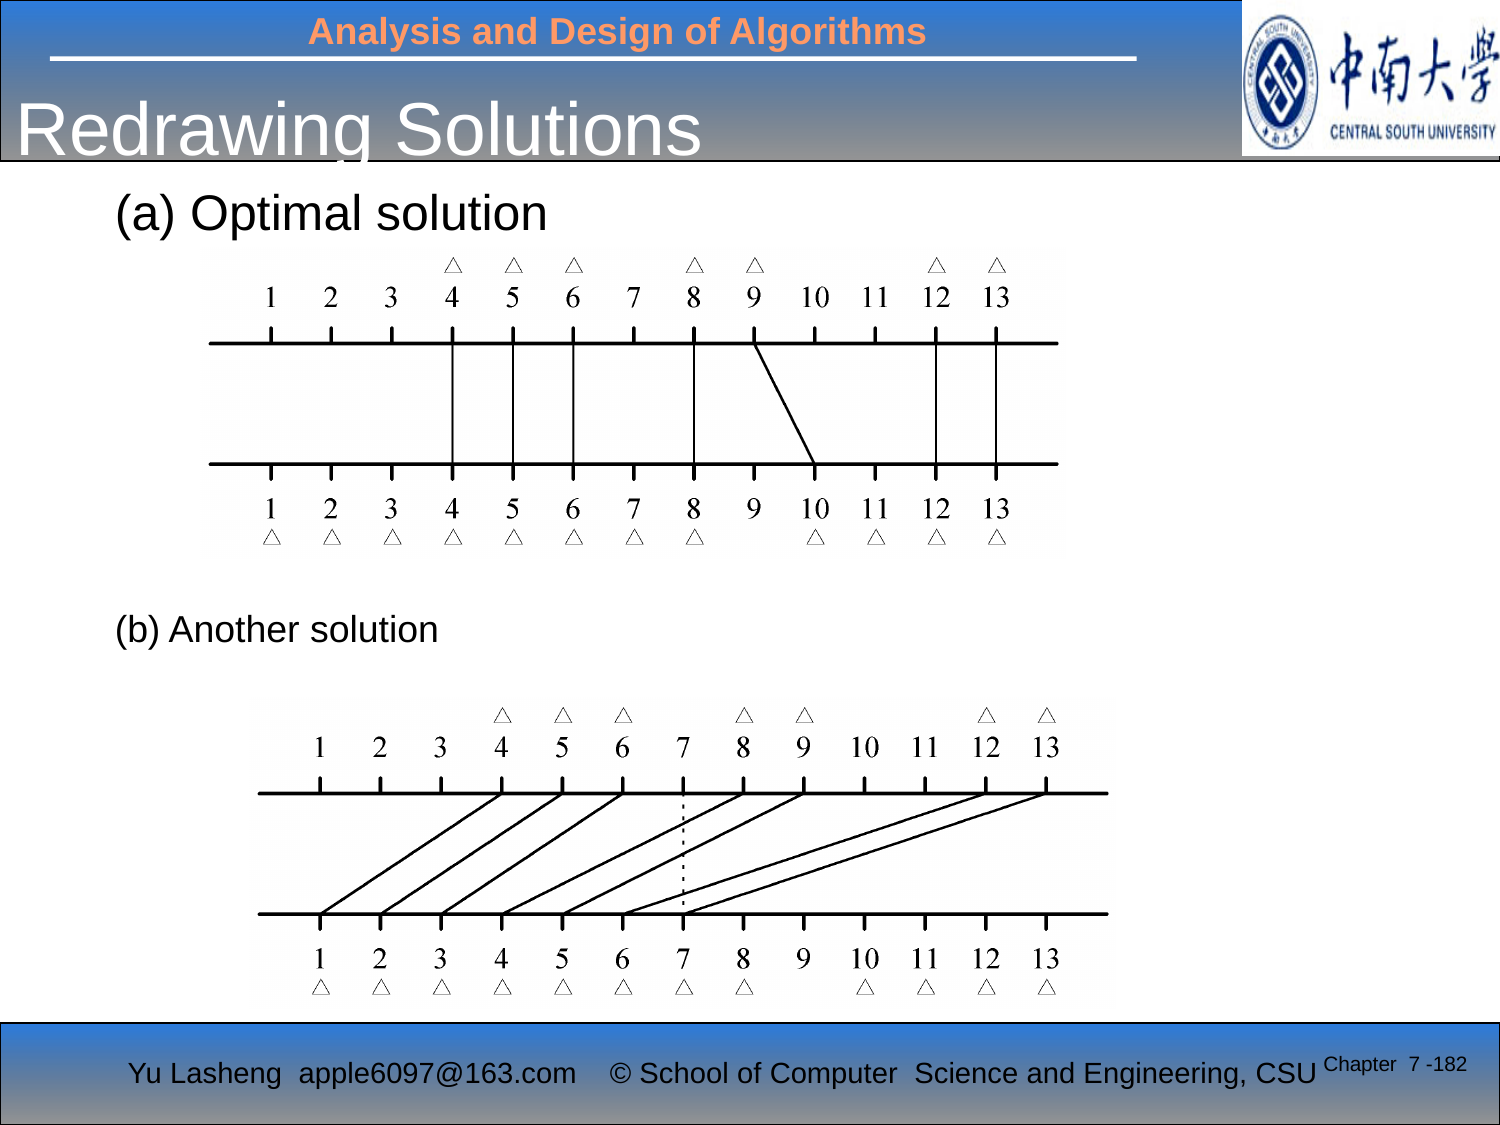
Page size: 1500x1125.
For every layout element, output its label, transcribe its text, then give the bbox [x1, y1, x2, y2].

slide_number Chapter 7 -182 [1293, 1042, 1483, 1118]
title Redrawing Solutions [0, 49, 1379, 201]
picture [199, 247, 1066, 559]
list (a) Optimal solution [99, 172, 1376, 848]
picture [1242, 0, 1500, 156]
text_box (b) Another solution [99, 597, 600, 658]
picture [249, 697, 1116, 1009]
